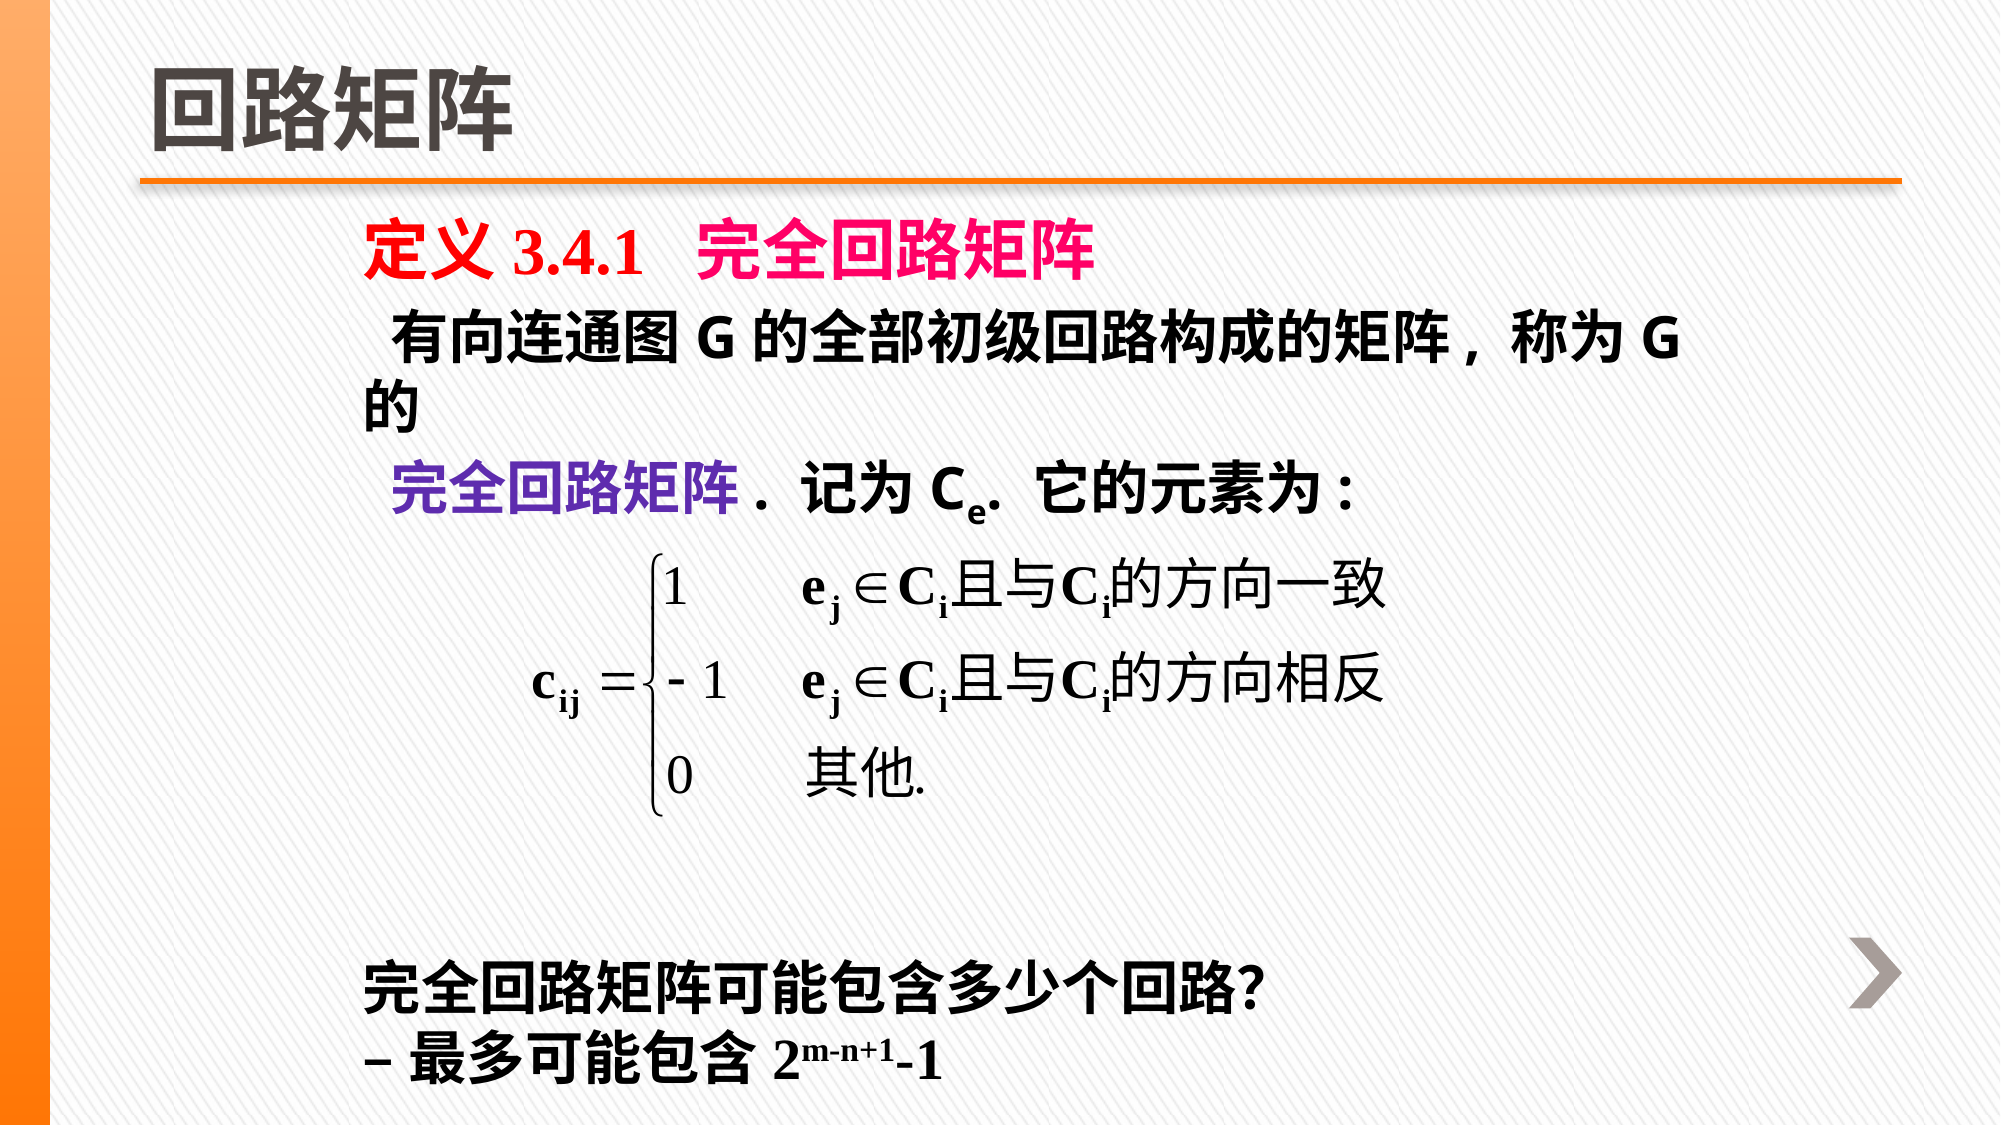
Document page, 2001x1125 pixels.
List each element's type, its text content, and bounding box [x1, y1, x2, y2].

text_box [524, 540, 1398, 830]
title 回路矩阵 [133, 0, 1896, 170]
text_box 定义3.4.1 完全回路矩阵 有向连通图G的全部初级回路构成的矩阵, 称为G的 完全回路矩阵. 记为Ce. 它的元素为: 完全回路矩阵可能包含多少个回路？ –最多可能包含2m-n+1-1 [348, 200, 1750, 1125]
title 关键路径 [0, 281, 50, 285]
